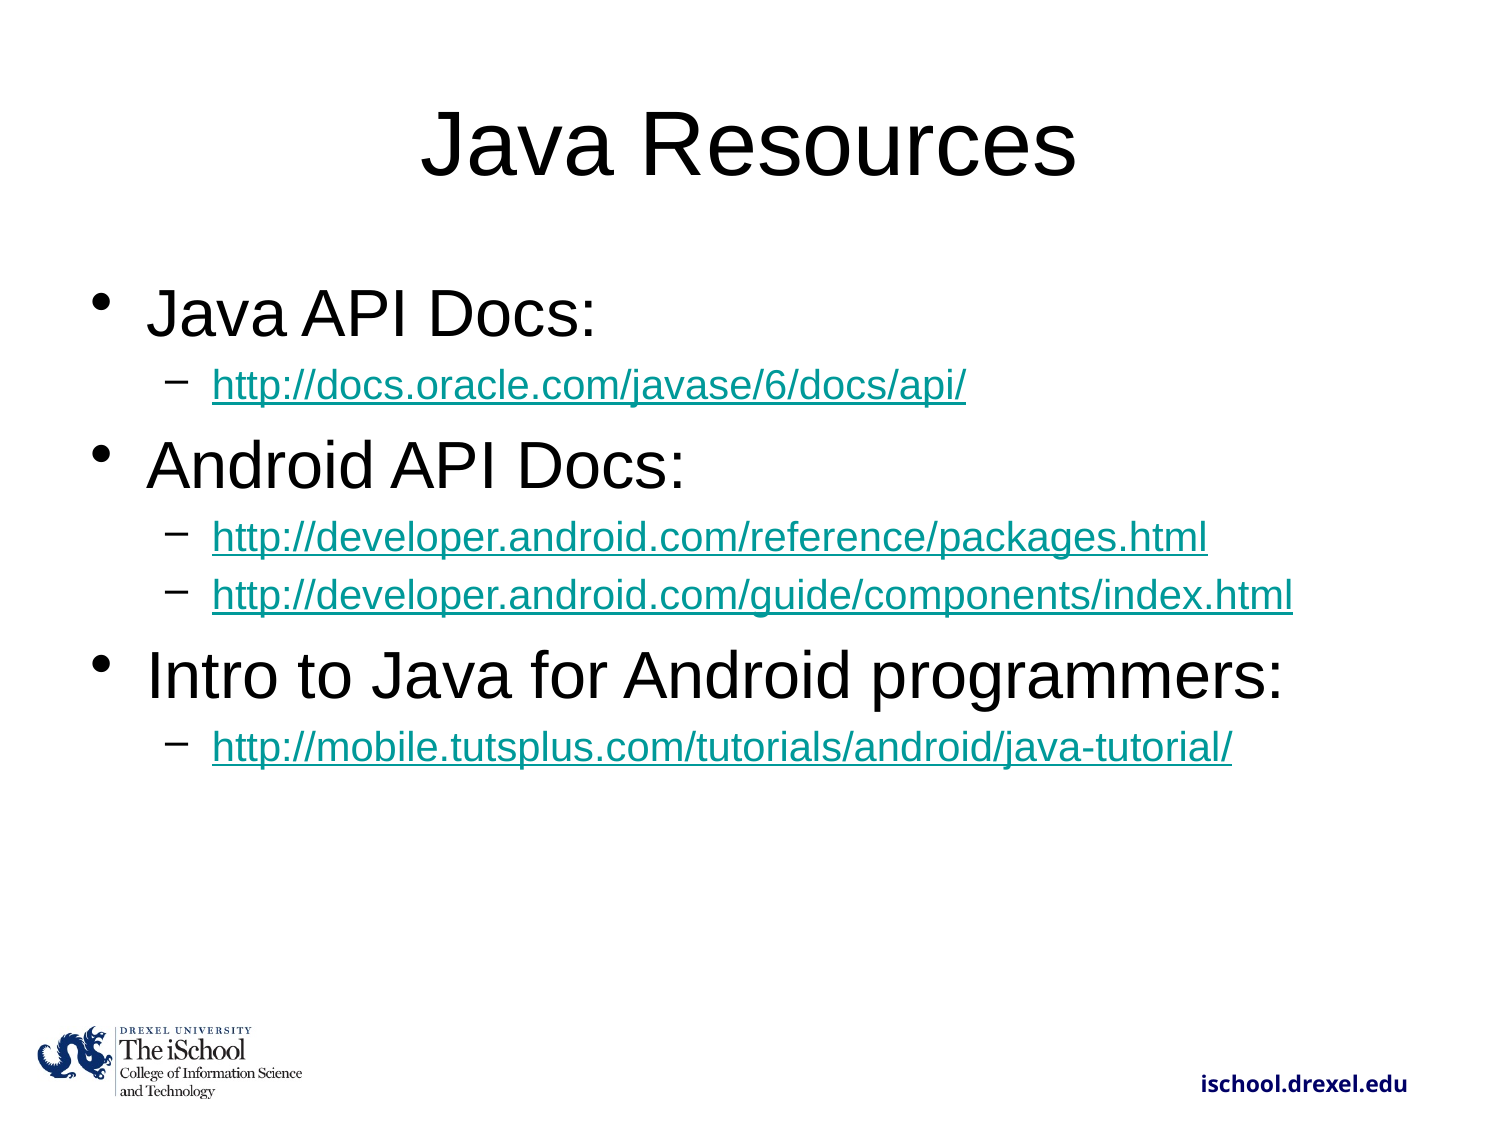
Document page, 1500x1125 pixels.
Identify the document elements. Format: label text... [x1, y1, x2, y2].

list Java API Docs: http://docs.oracle.com/javase/6/docs/api/ Android API Docs: http://developer.android.com/reference/packages.html http://developer.android.com/guide/components/index.html Intro to Java for Android programmers: http://mobile.tutsplus.com/tutorials/android/java-tutorial/ [74, 262, 1426, 1006]
picture [37, 1026, 302, 1099]
title Java Resources [74, 44, 1426, 233]
